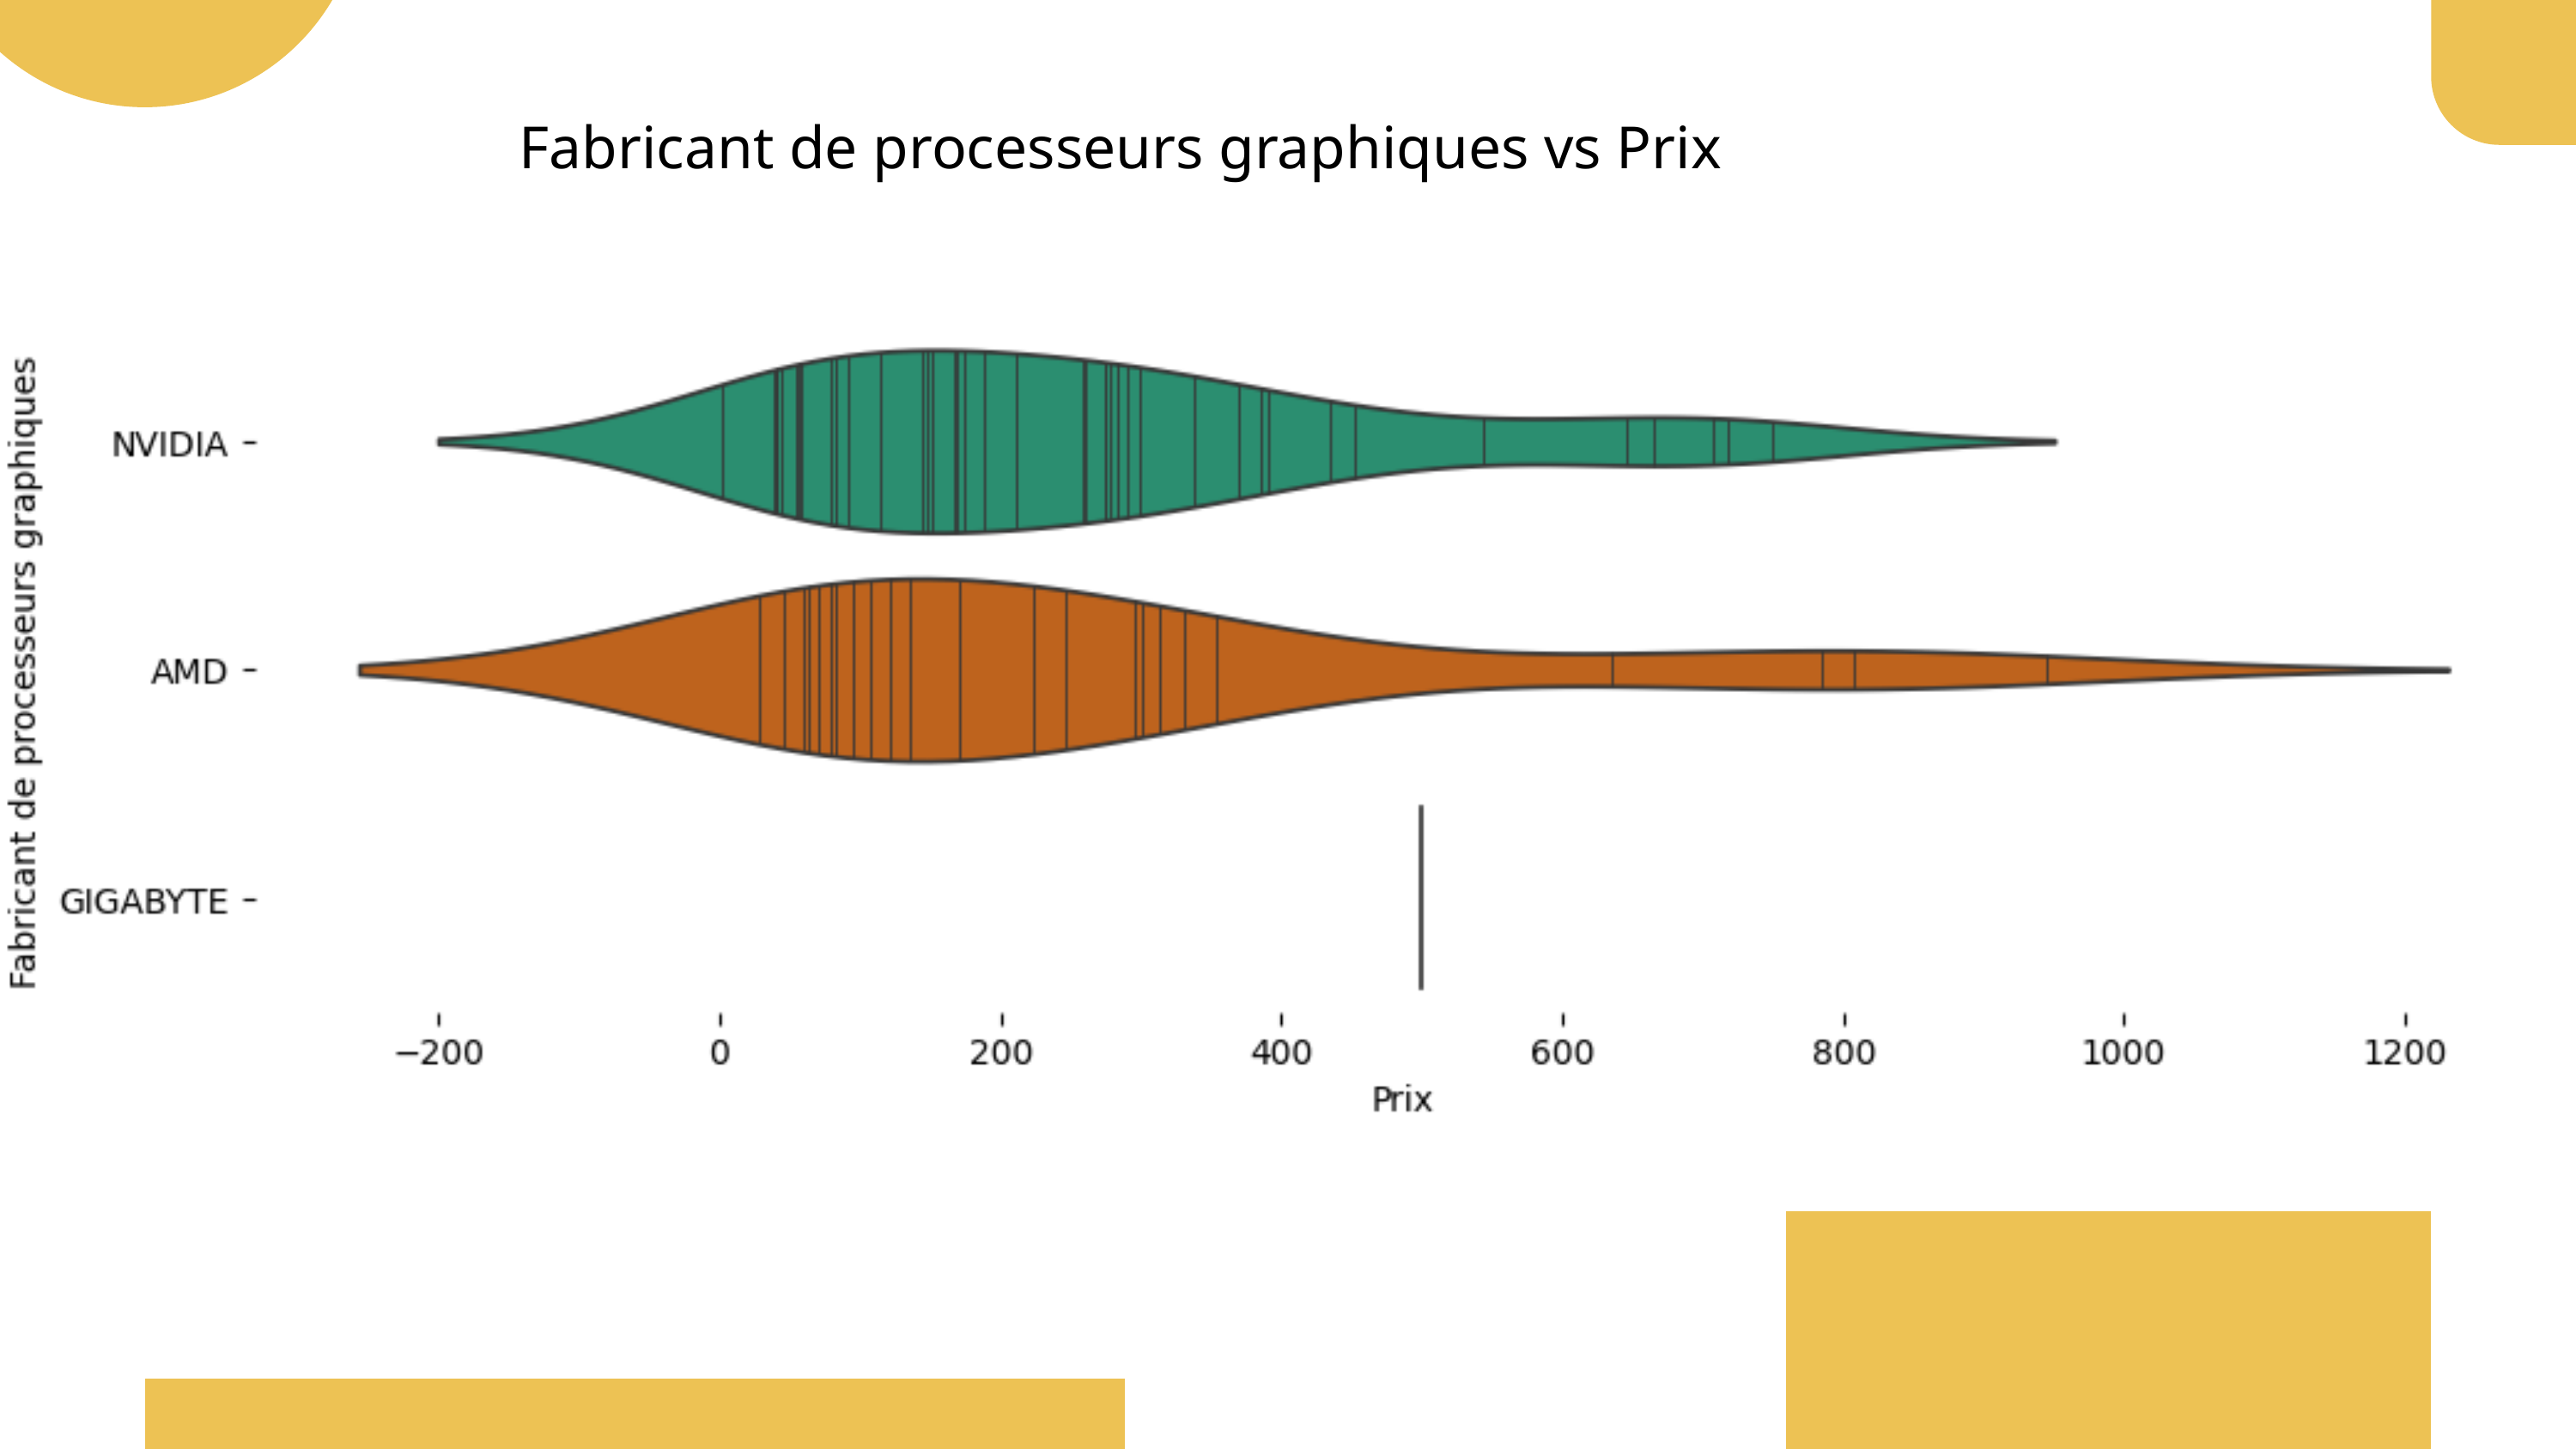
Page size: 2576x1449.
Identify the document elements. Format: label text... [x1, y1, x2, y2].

text_box Fabricant de processeurs graphiques vs Prix [519, 99, 2576, 500]
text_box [0, 0, 363, 108]
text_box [2431, 0, 2576, 145]
text_box [0, 304, 2576, 1144]
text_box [1785, 1211, 2432, 1449]
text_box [144, 1378, 1126, 1449]
